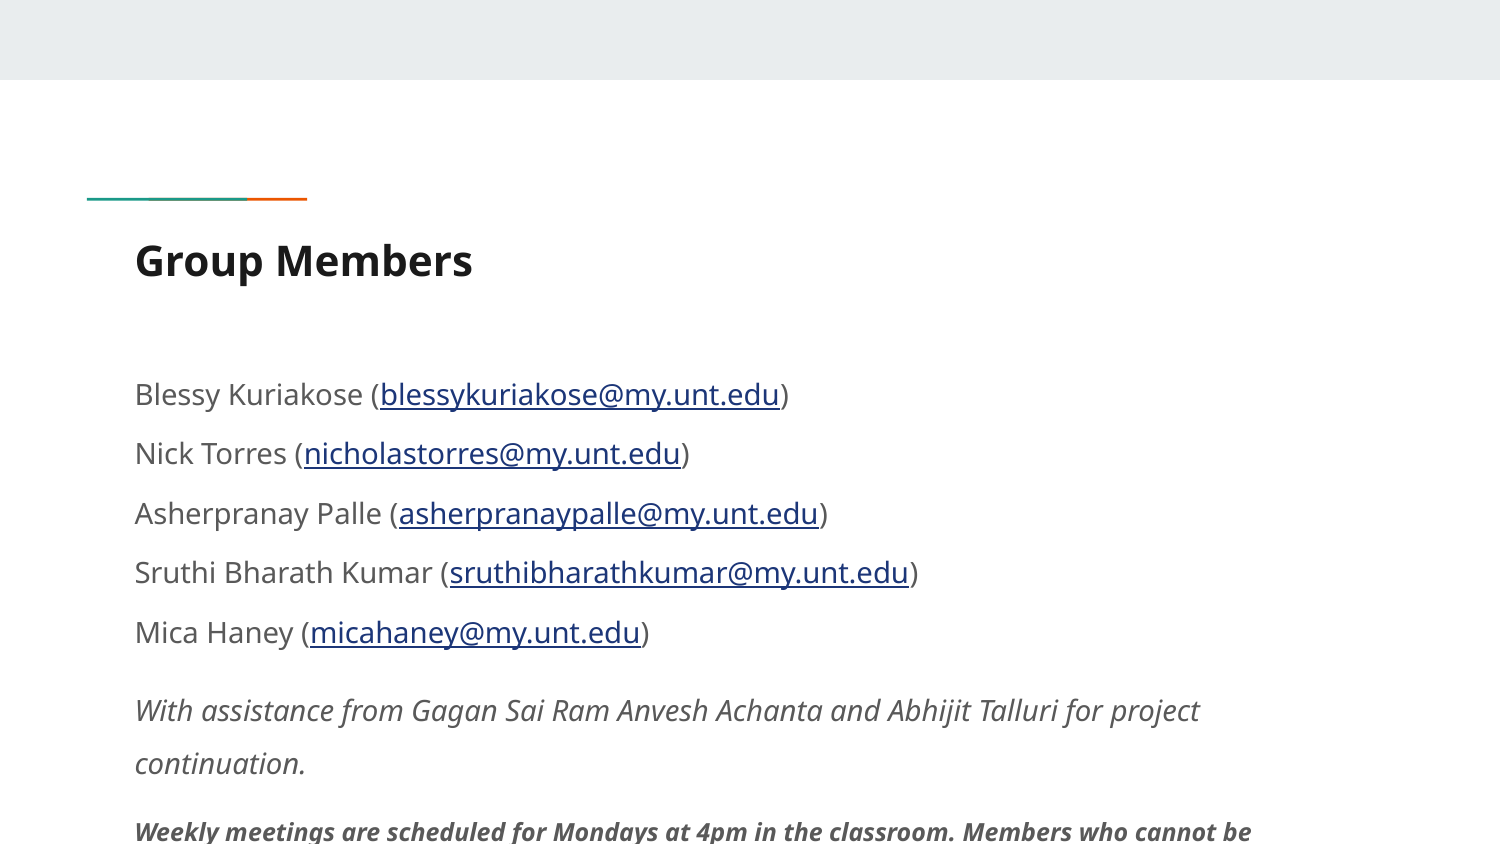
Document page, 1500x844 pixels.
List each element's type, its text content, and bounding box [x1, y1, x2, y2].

list Blessy Kuriakose (blessykuriakose@my.unt.edu) Nick Torres (nicholastorres@my.unt.edu) Asherpranay Palle (asherpranaypalle@my.unt.edu) Sruthi Bharath Kumar (sruthibharathkumar@my.unt.edu) Mica Haney (micahaney@my.unt.edu) With assistance from Gagan Sai Ram Anvesh Achanta and Abhijit Talluri for project continuation. Weekly meetings are scheduled for Mondays at 4pm in the classroom. Members who cannot be physically present can arrange to attend via Zoom. [119, 341, 1373, 712]
title Group Members [119, 216, 1381, 305]
